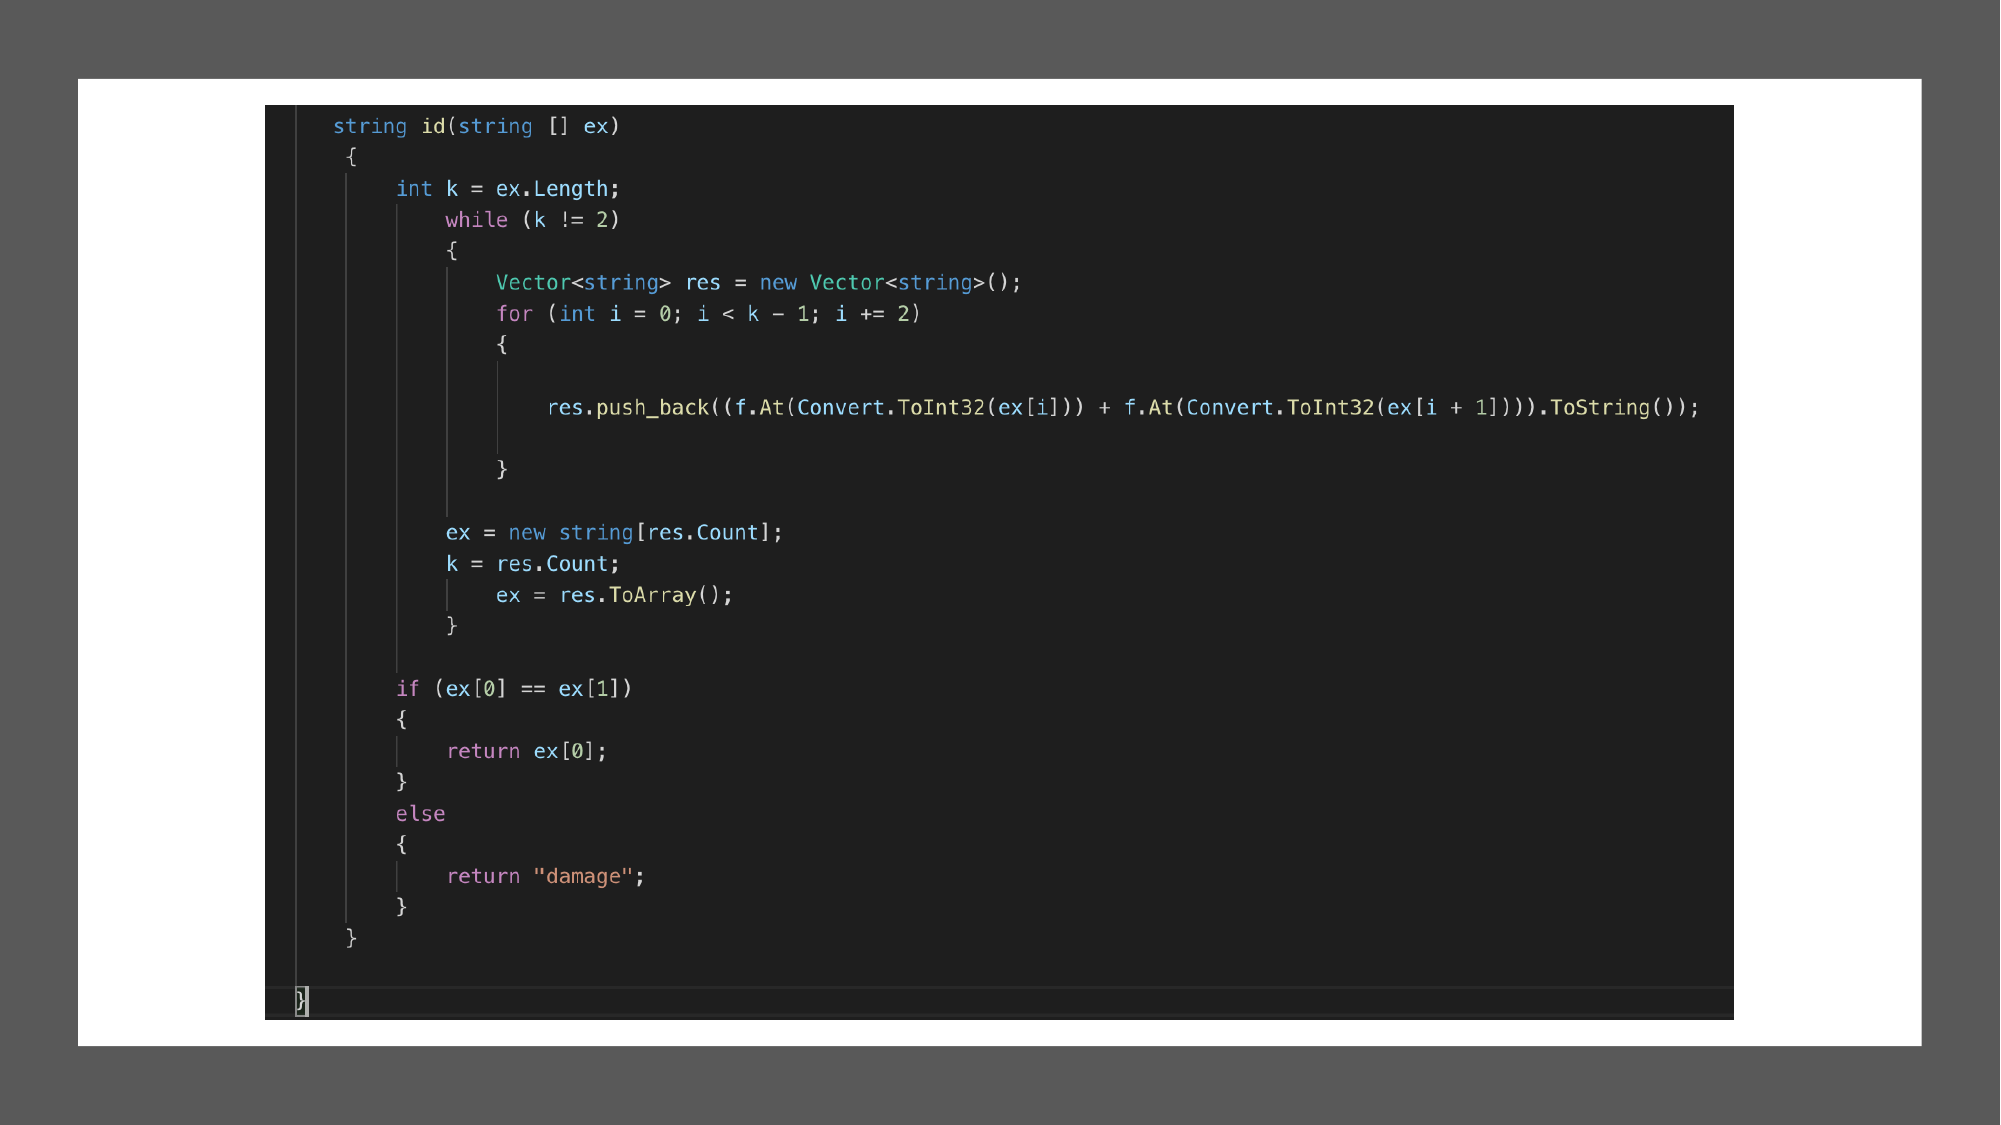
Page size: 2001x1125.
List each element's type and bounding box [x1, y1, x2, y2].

list [265, 105, 1734, 1020]
text_box [0, 0, 2000, 1125]
text_box [77, 78, 1923, 1047]
